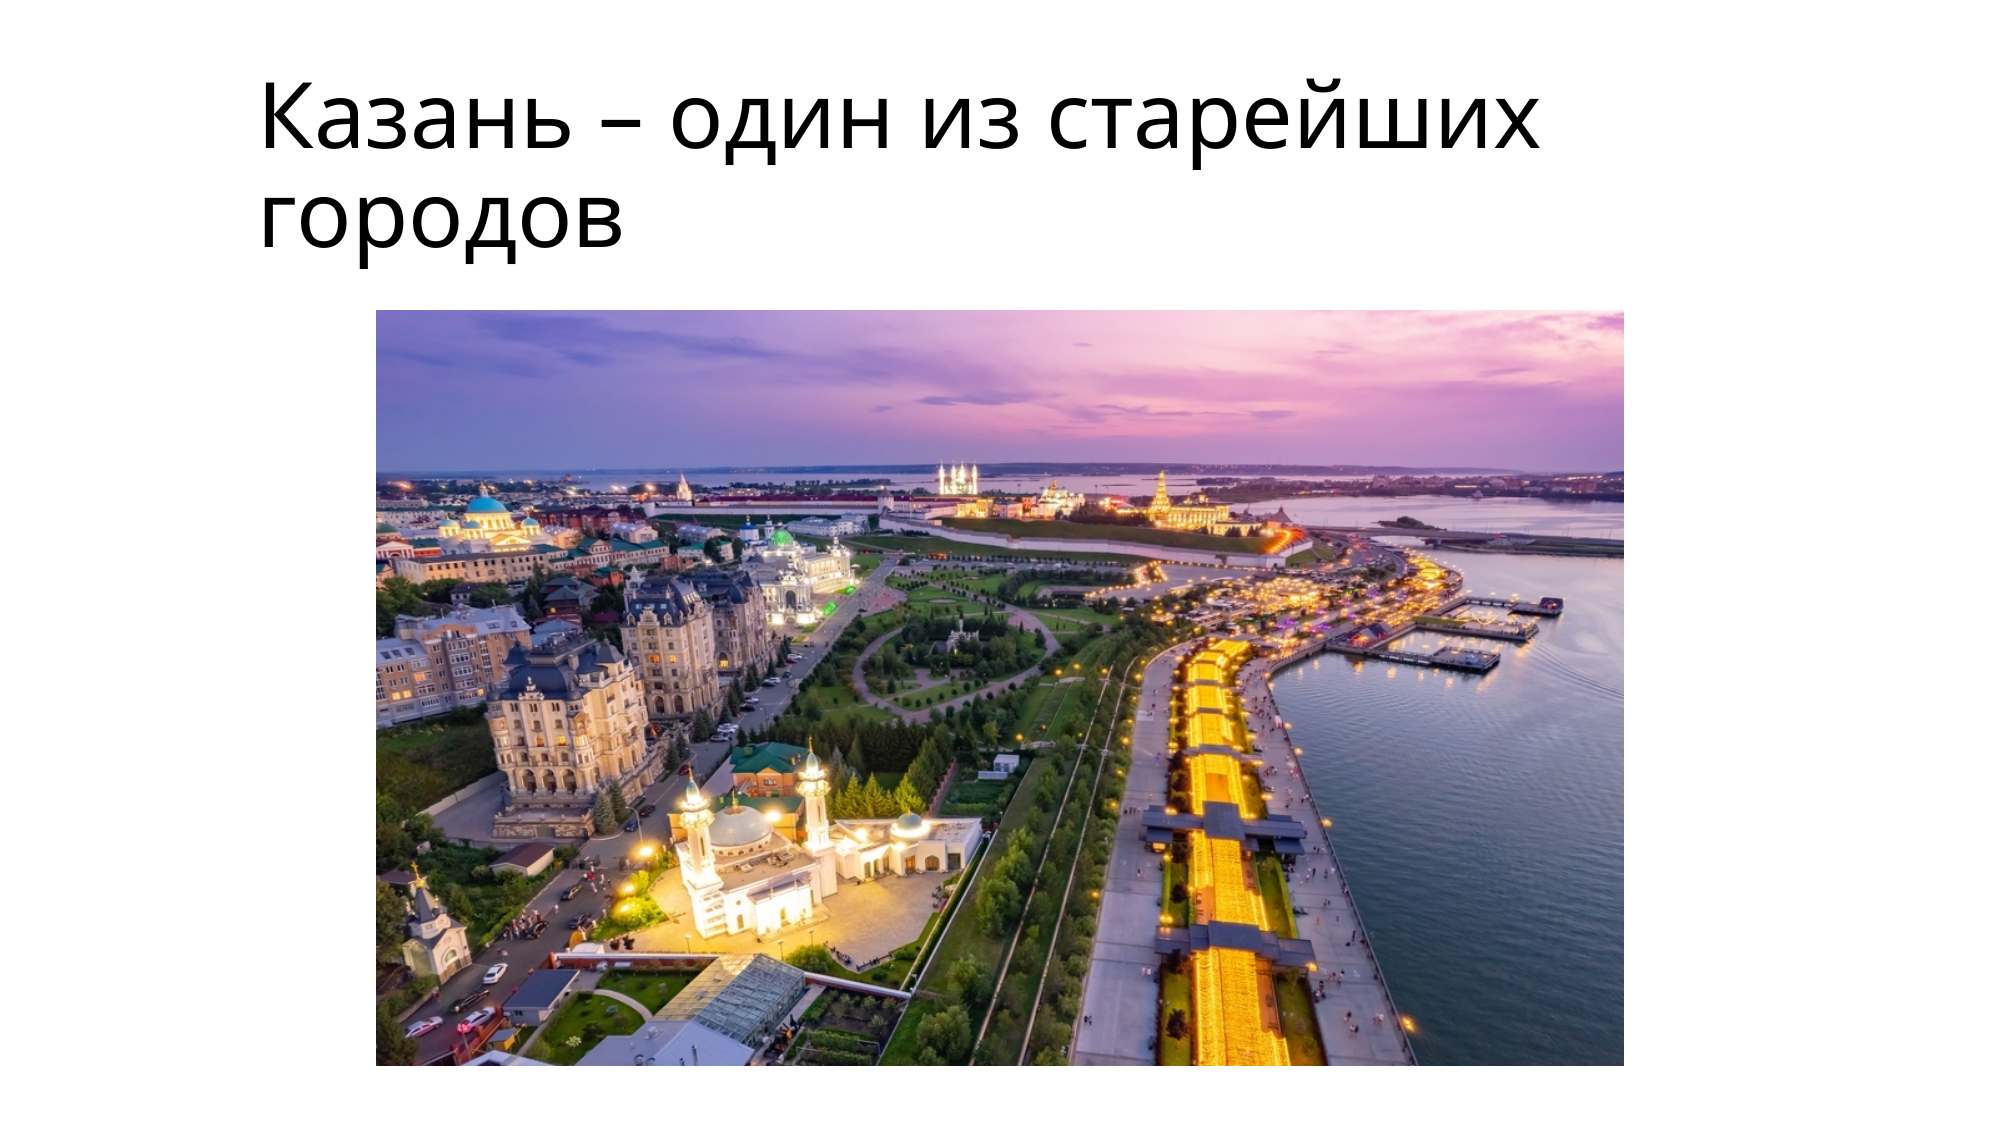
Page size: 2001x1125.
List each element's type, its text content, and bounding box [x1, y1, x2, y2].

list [376, 310, 1624, 1066]
title Казань – один из старейших городов [242, 59, 1758, 278]
